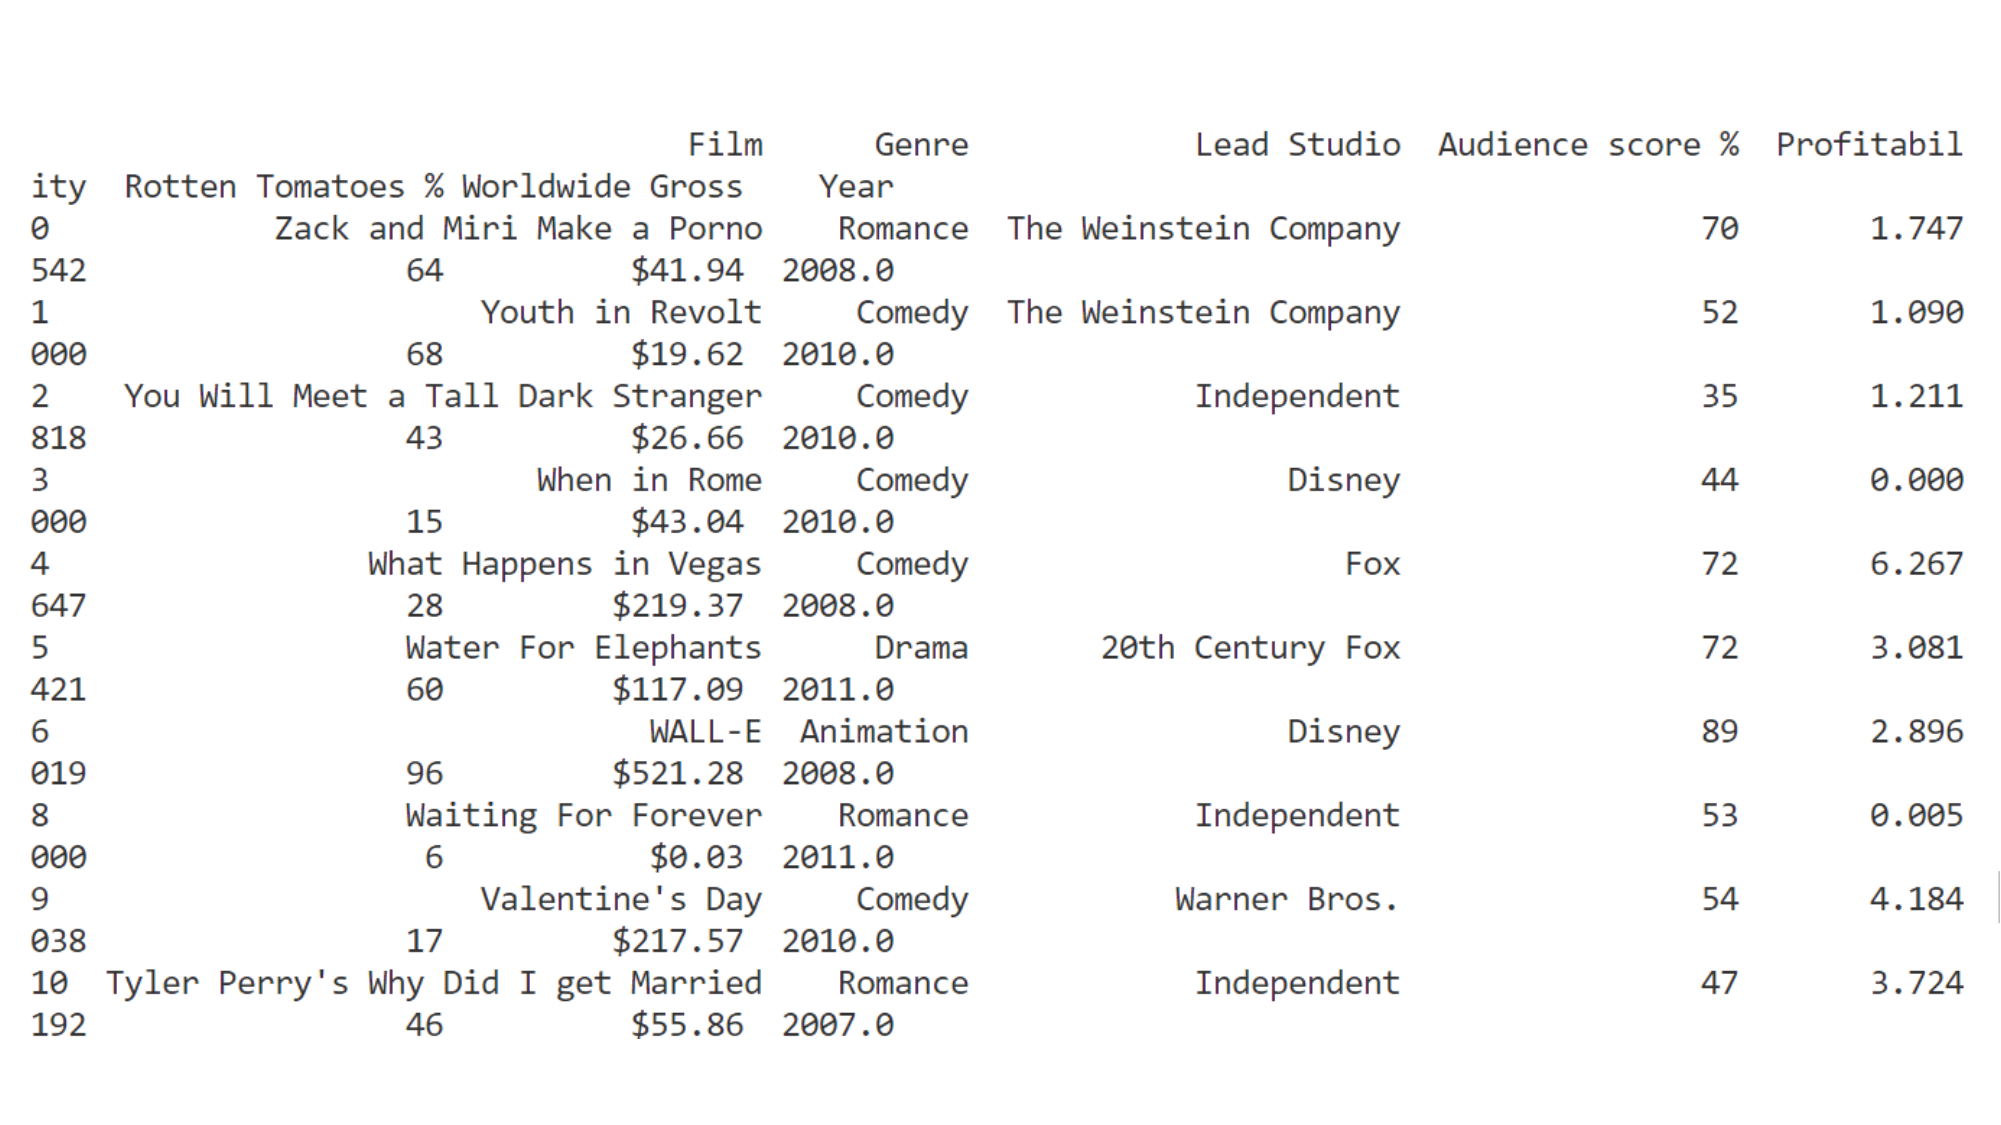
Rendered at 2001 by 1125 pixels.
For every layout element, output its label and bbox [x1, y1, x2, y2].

picture [0, 85, 2000, 1040]
